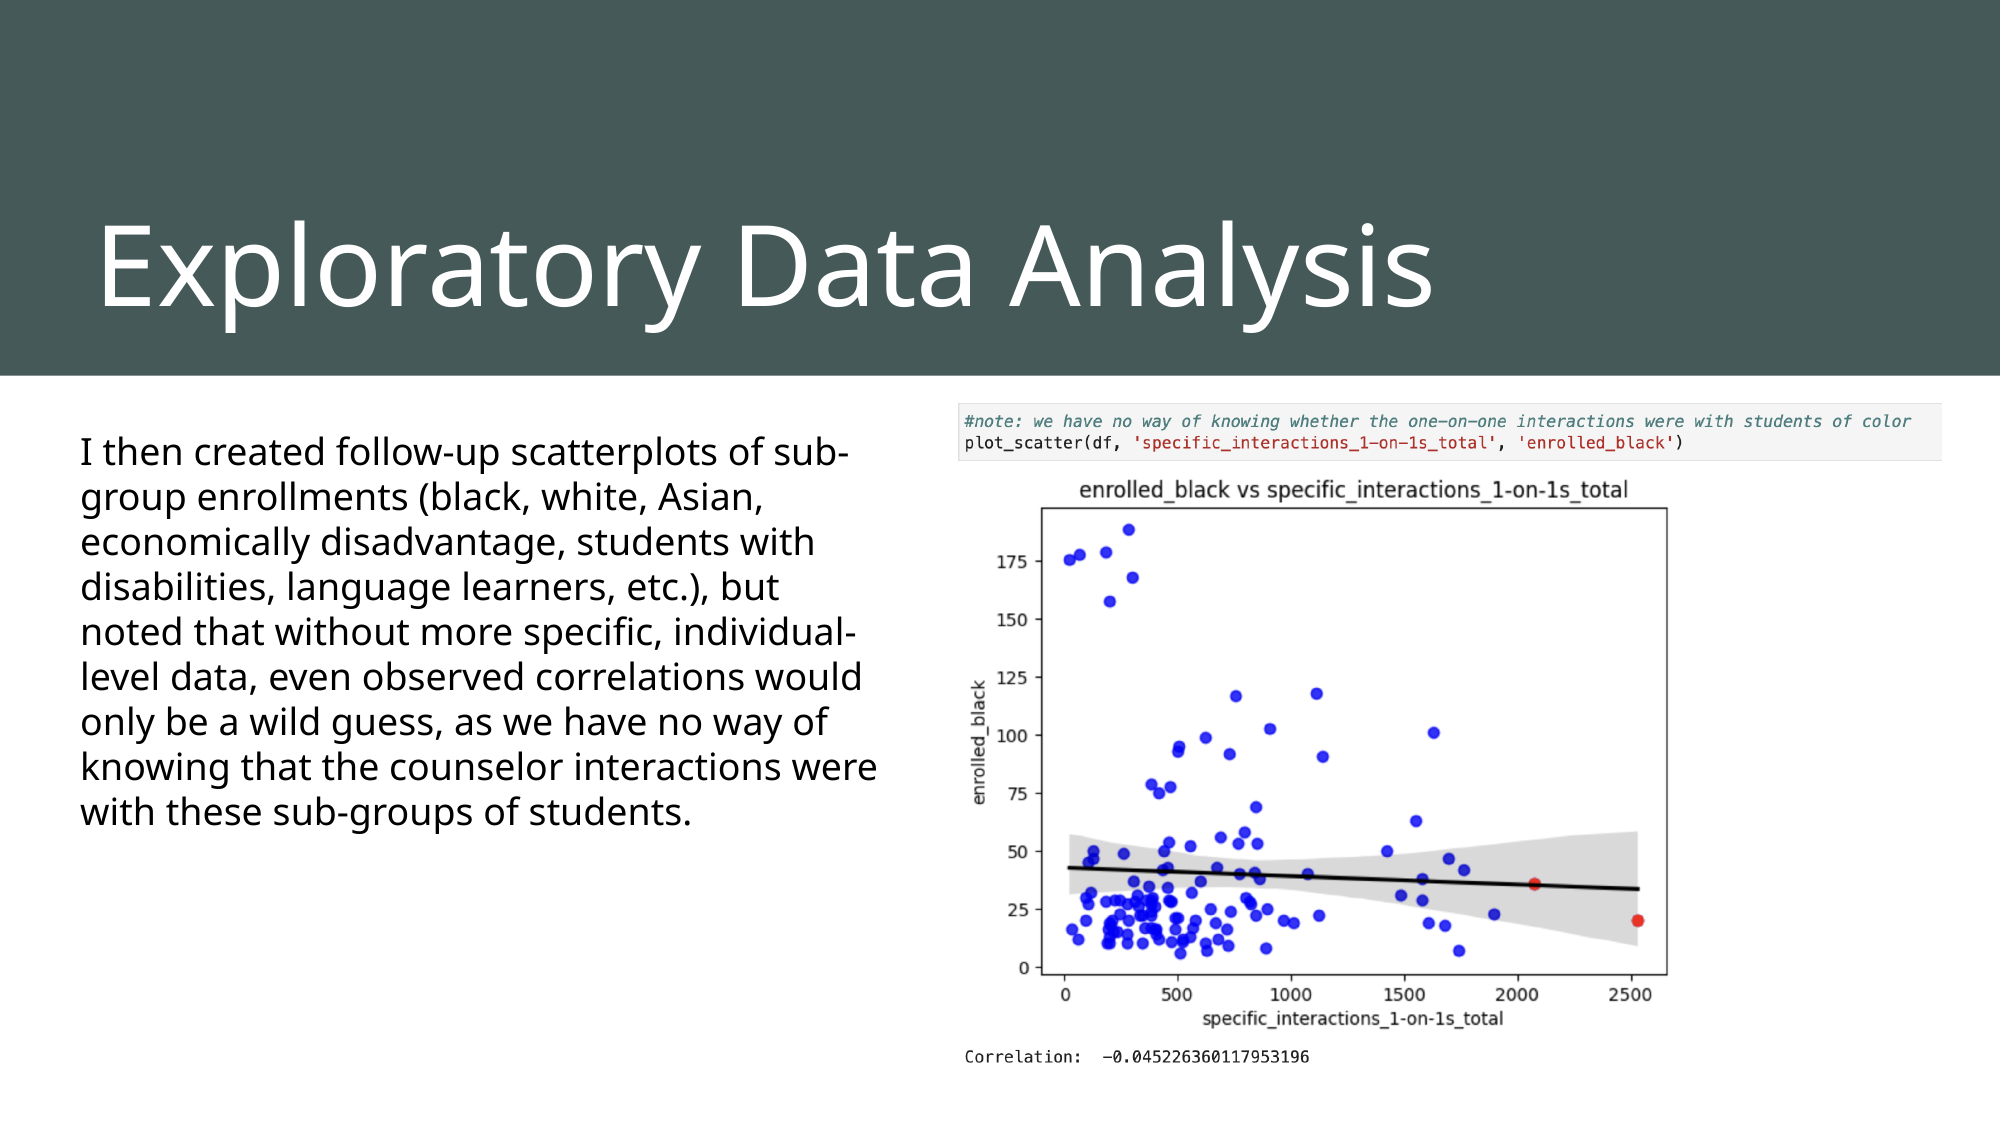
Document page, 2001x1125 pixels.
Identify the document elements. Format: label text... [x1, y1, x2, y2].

title Exploratory Data Analysis [79, 59, 1863, 337]
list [948, 397, 1942, 1073]
text_box I then created follow-up scatterplots of sub-group enrollments (black, white, Asian, economically disadvantage, students with disabilities, language learners, etc.), but noted that without more specific, individual-level data, even observed correlations would only be a wild guess, as we have no way of knowing that the counselor interactions were with these sub-groups of students. [65, 420, 906, 841]
